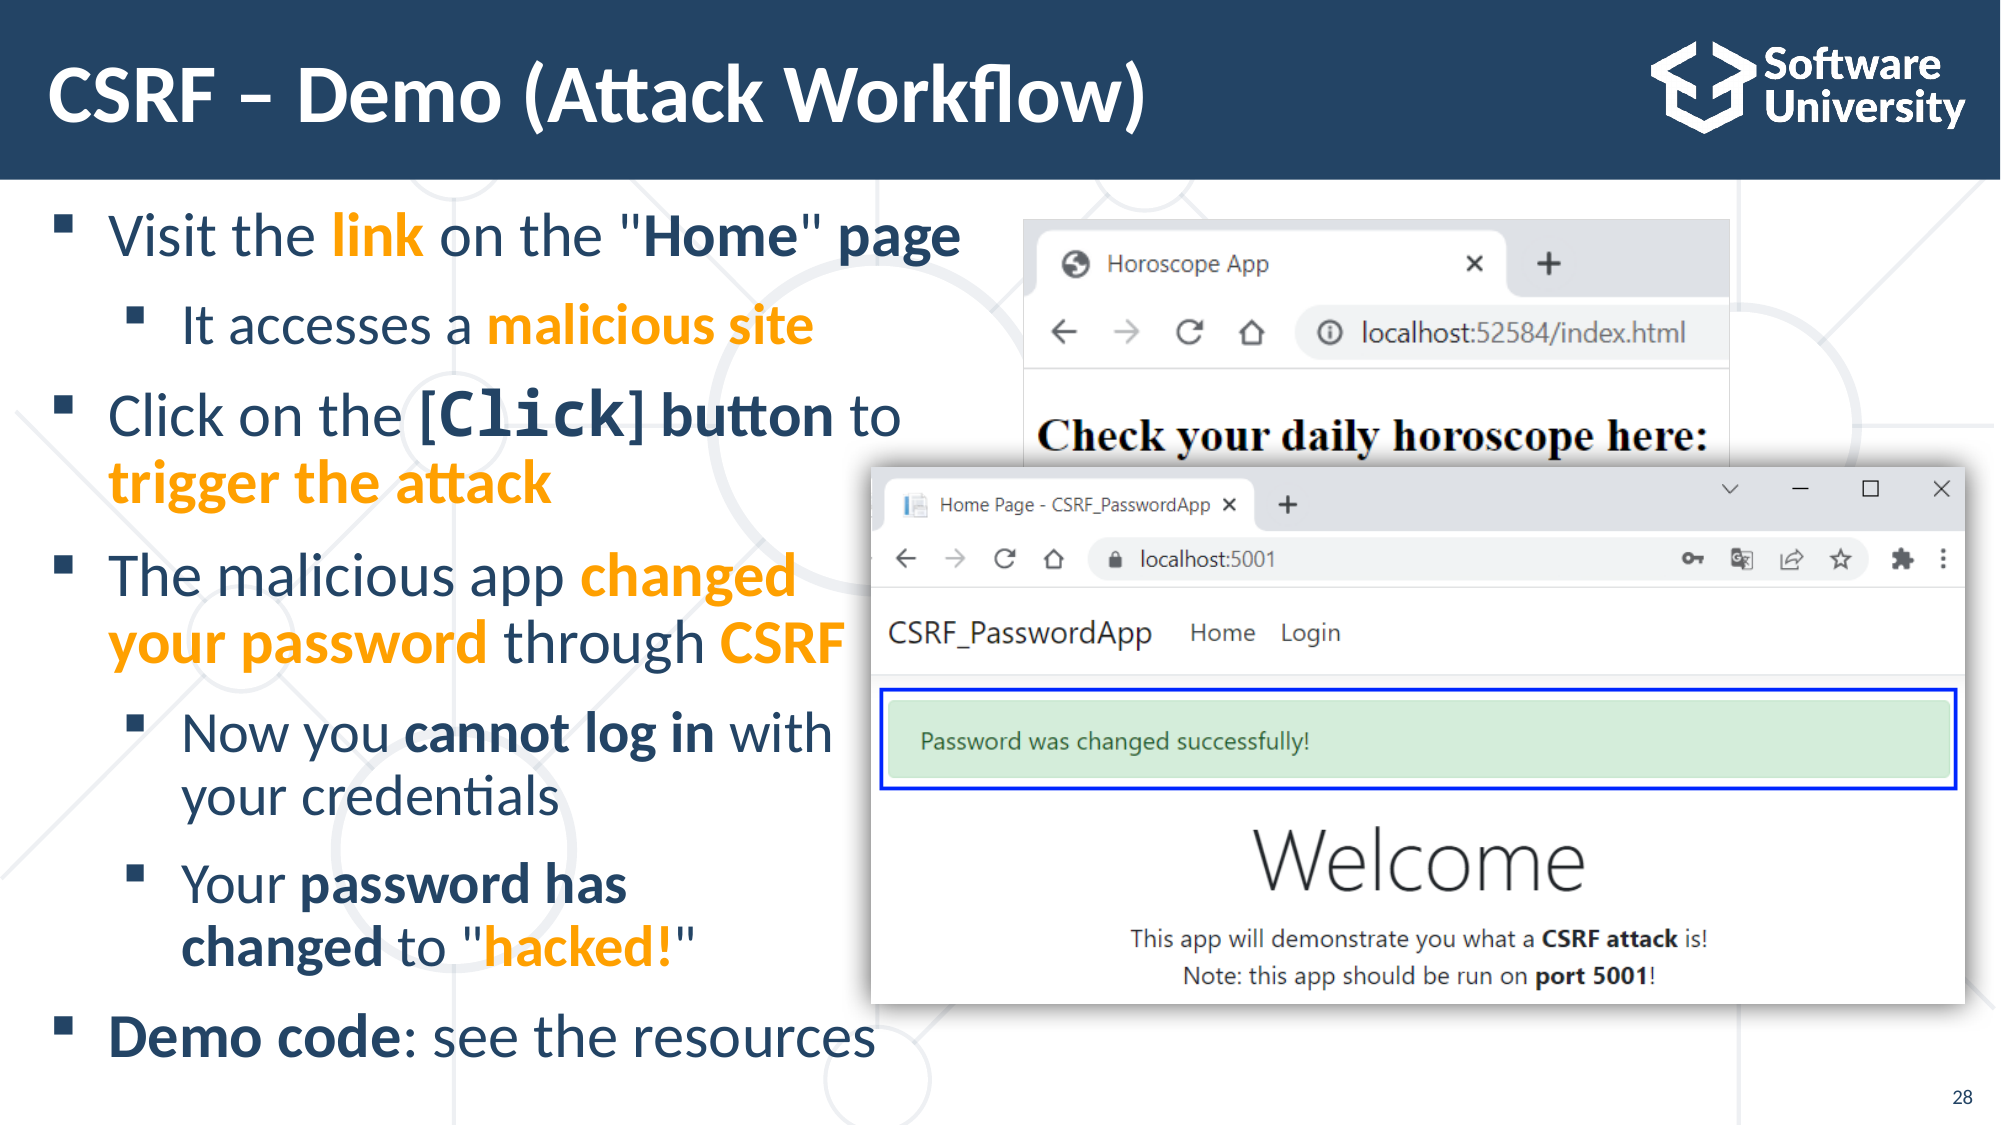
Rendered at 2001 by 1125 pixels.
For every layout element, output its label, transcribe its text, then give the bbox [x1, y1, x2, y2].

slide_number 28 [1927, 1067, 1989, 1117]
picture [870, 219, 1966, 1004]
list Visit the link on the "Home" page It accesses a malicious site Click on the [Click] button to trigger the attack The malicious app changed your password through CSRF Now you cannot log in with your credentials Your password has changed to "hacked!" Demo code: see the resources [31, 196, 989, 1109]
title CSRF – Demo (Attack Workflow) [31, 16, 1625, 162]
picture [1651, 41, 1966, 134]
